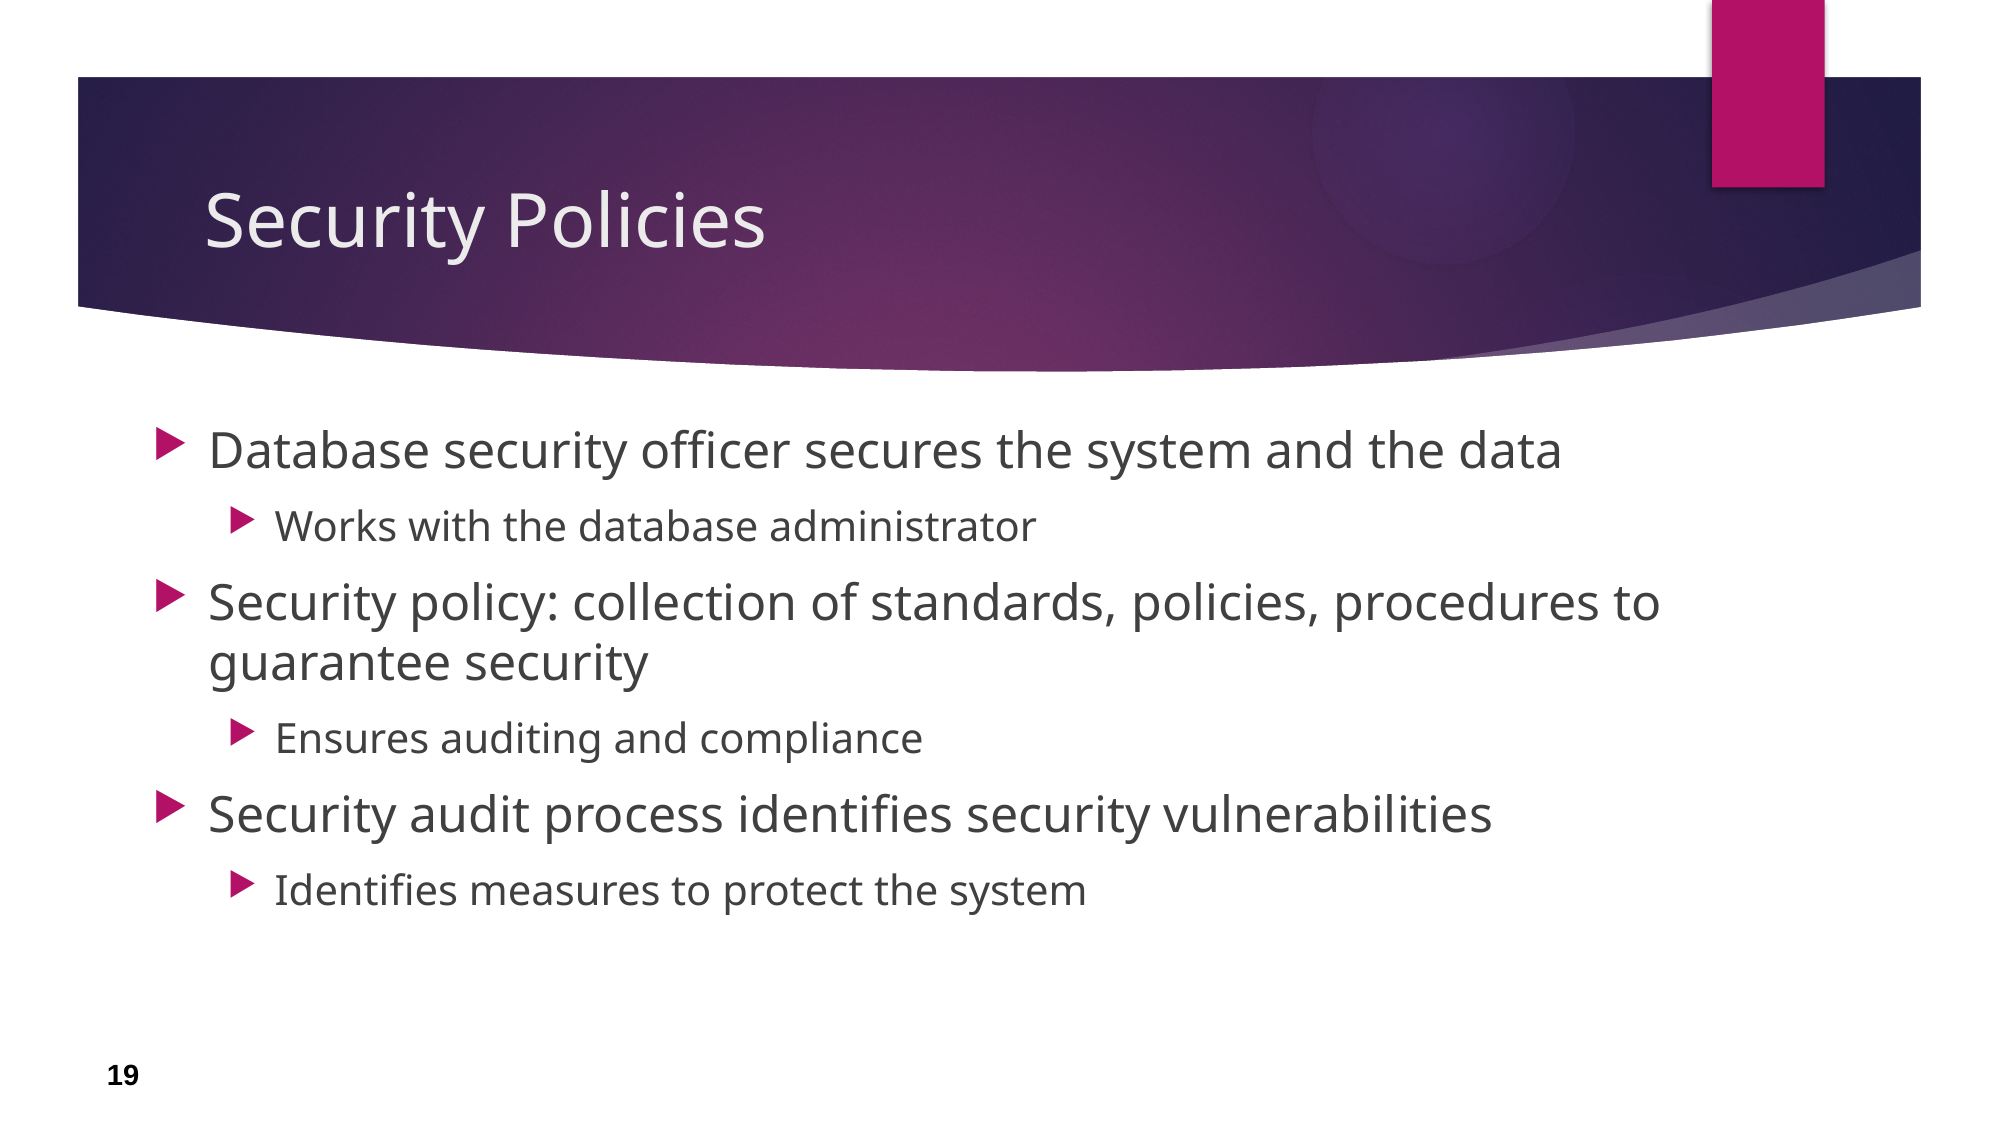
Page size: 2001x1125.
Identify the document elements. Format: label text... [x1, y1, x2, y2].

title Security Policies [189, 159, 1627, 276]
list Database security officer secures the system and the data Works with the database administrator Security policy: collection of standards, policies, procedures to guarantee security Ensures auditing and compliance Security audit process identifies security vulnerabilities Identifies measures to protect the system [137, 411, 1731, 986]
slide_number 19 [91, 1048, 726, 1099]
